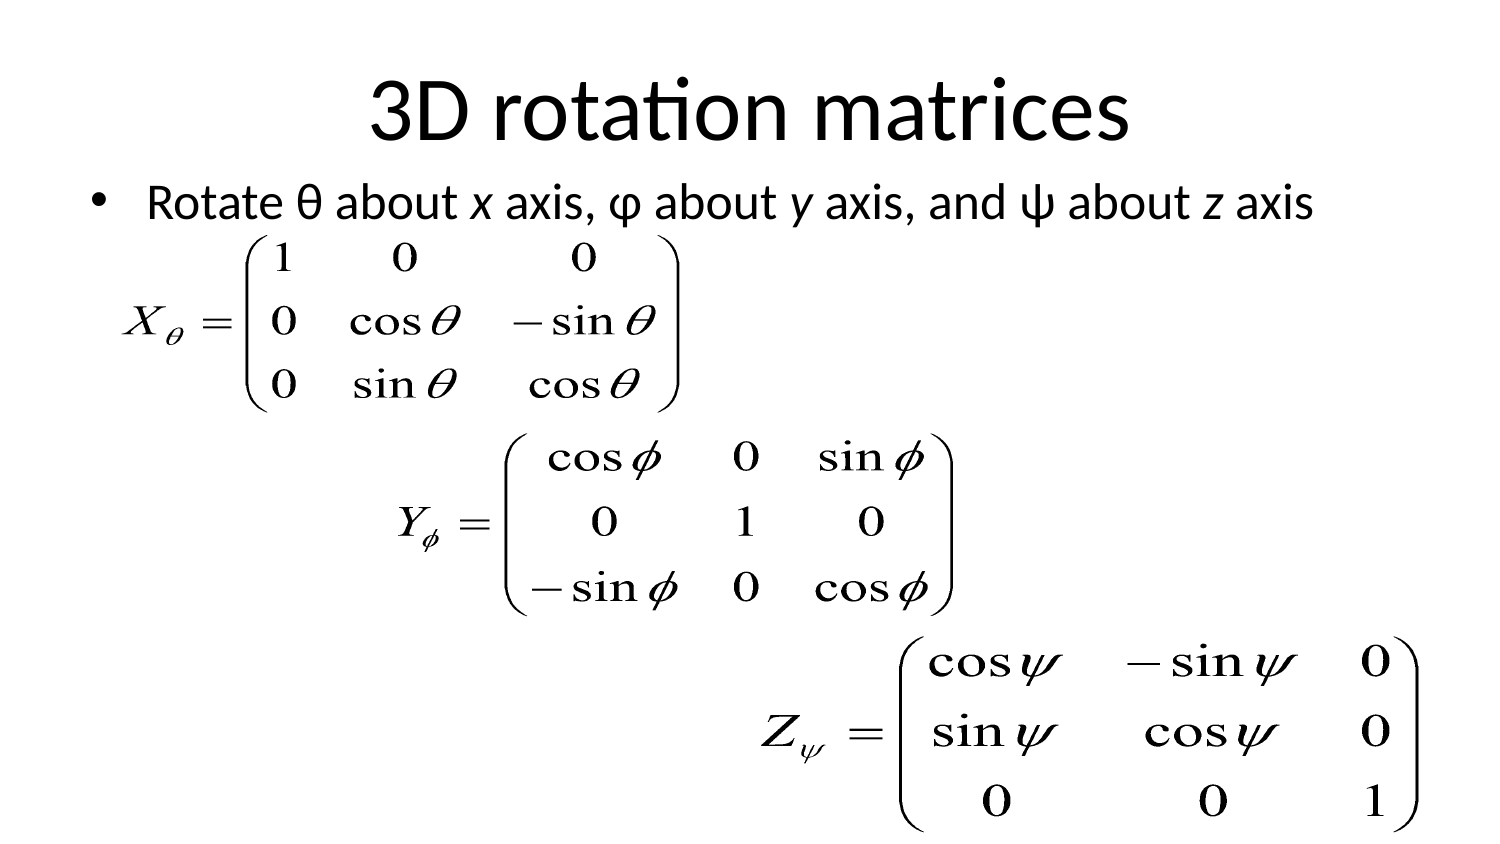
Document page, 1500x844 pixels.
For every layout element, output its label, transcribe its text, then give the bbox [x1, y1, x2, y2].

picture [112, 225, 1429, 843]
title 3D rotation matrices [75, 33, 1425, 172]
list Rotate θ about x axis, φ about y axis, and ψ about z axis [75, 172, 1425, 248]
